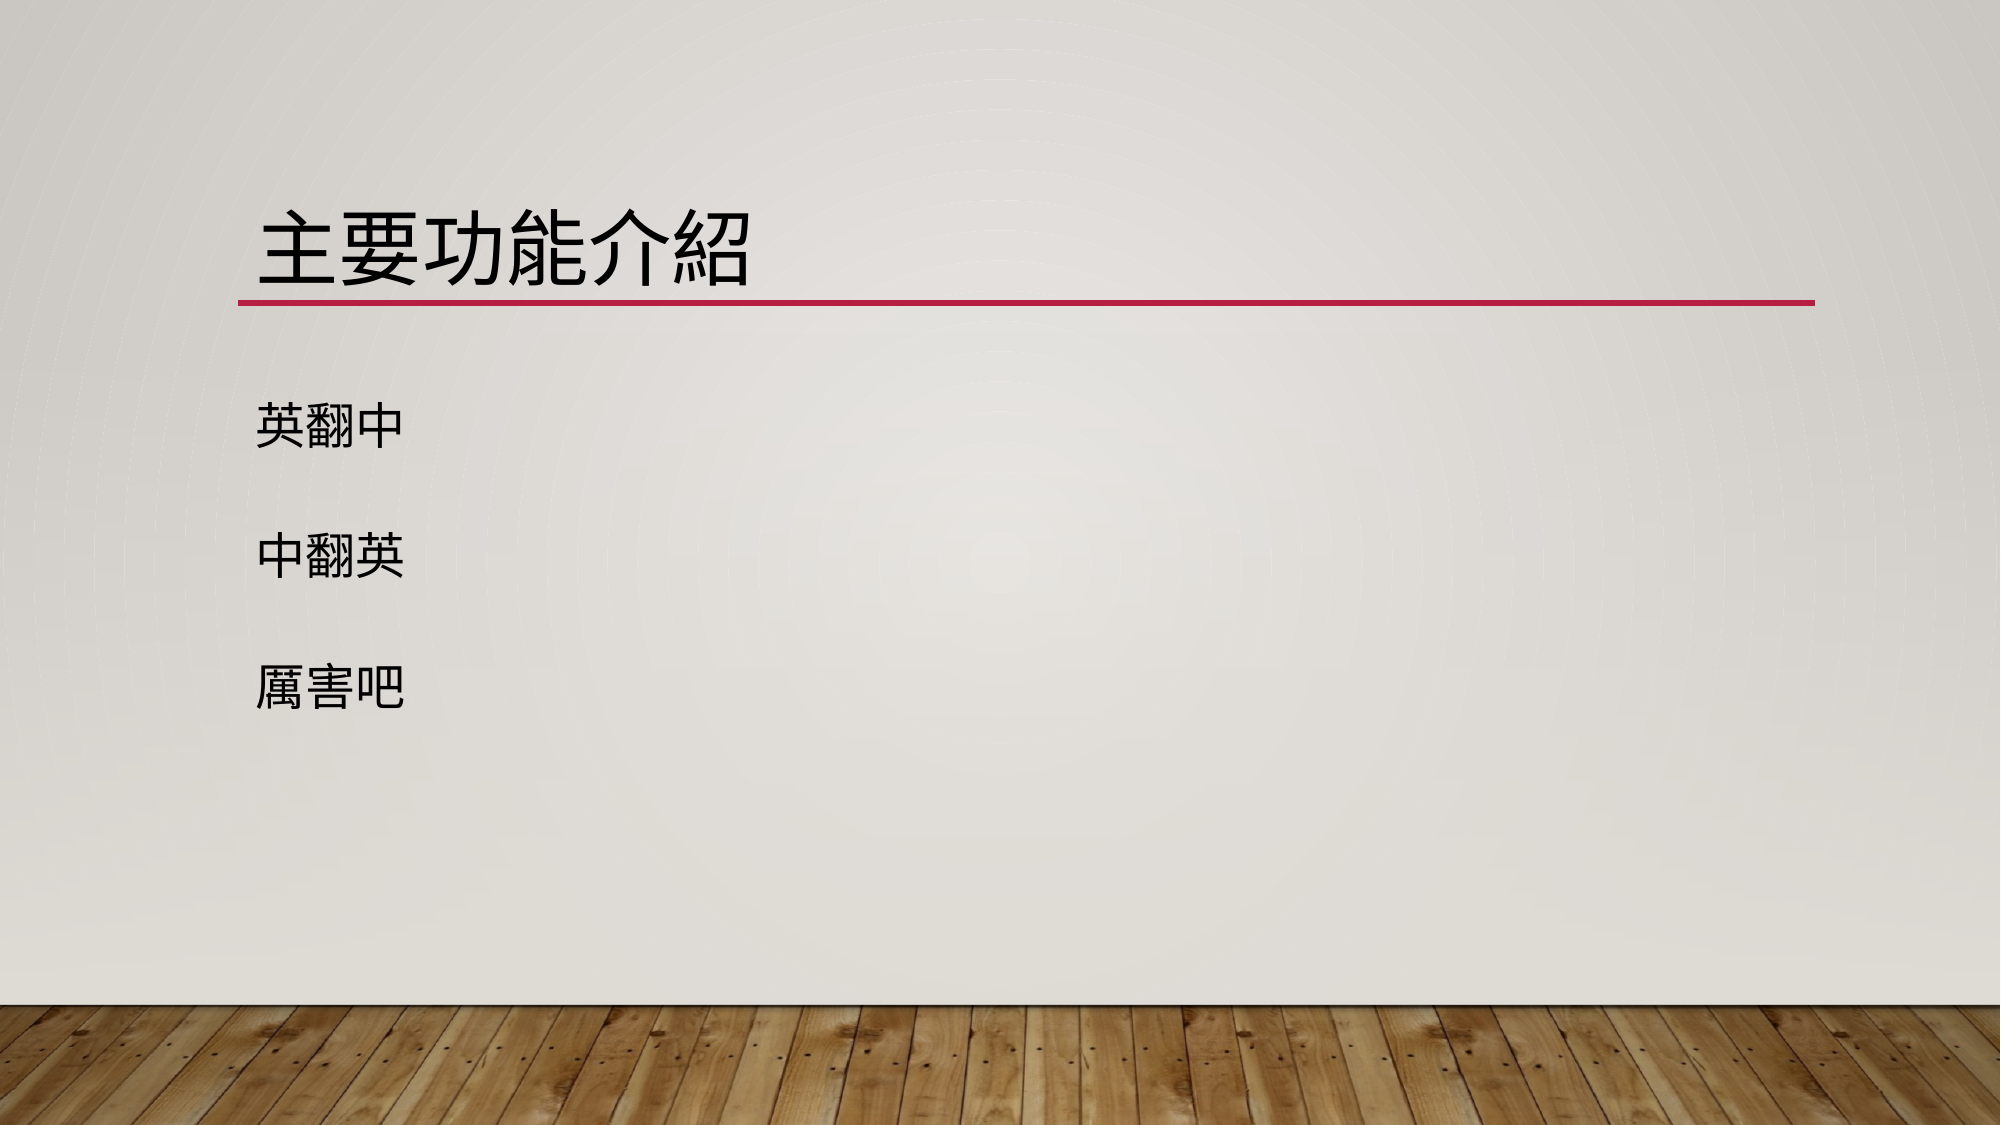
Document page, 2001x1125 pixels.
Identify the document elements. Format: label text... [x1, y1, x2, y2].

title 主要功能介紹 [240, 200, 1817, 288]
picture [0, 1005, 2000, 1125]
text_box 中翻英 [240, 505, 1658, 593]
text_box 厲害吧 [240, 636, 1658, 724]
text_box 英翻中 [240, 374, 1658, 463]
